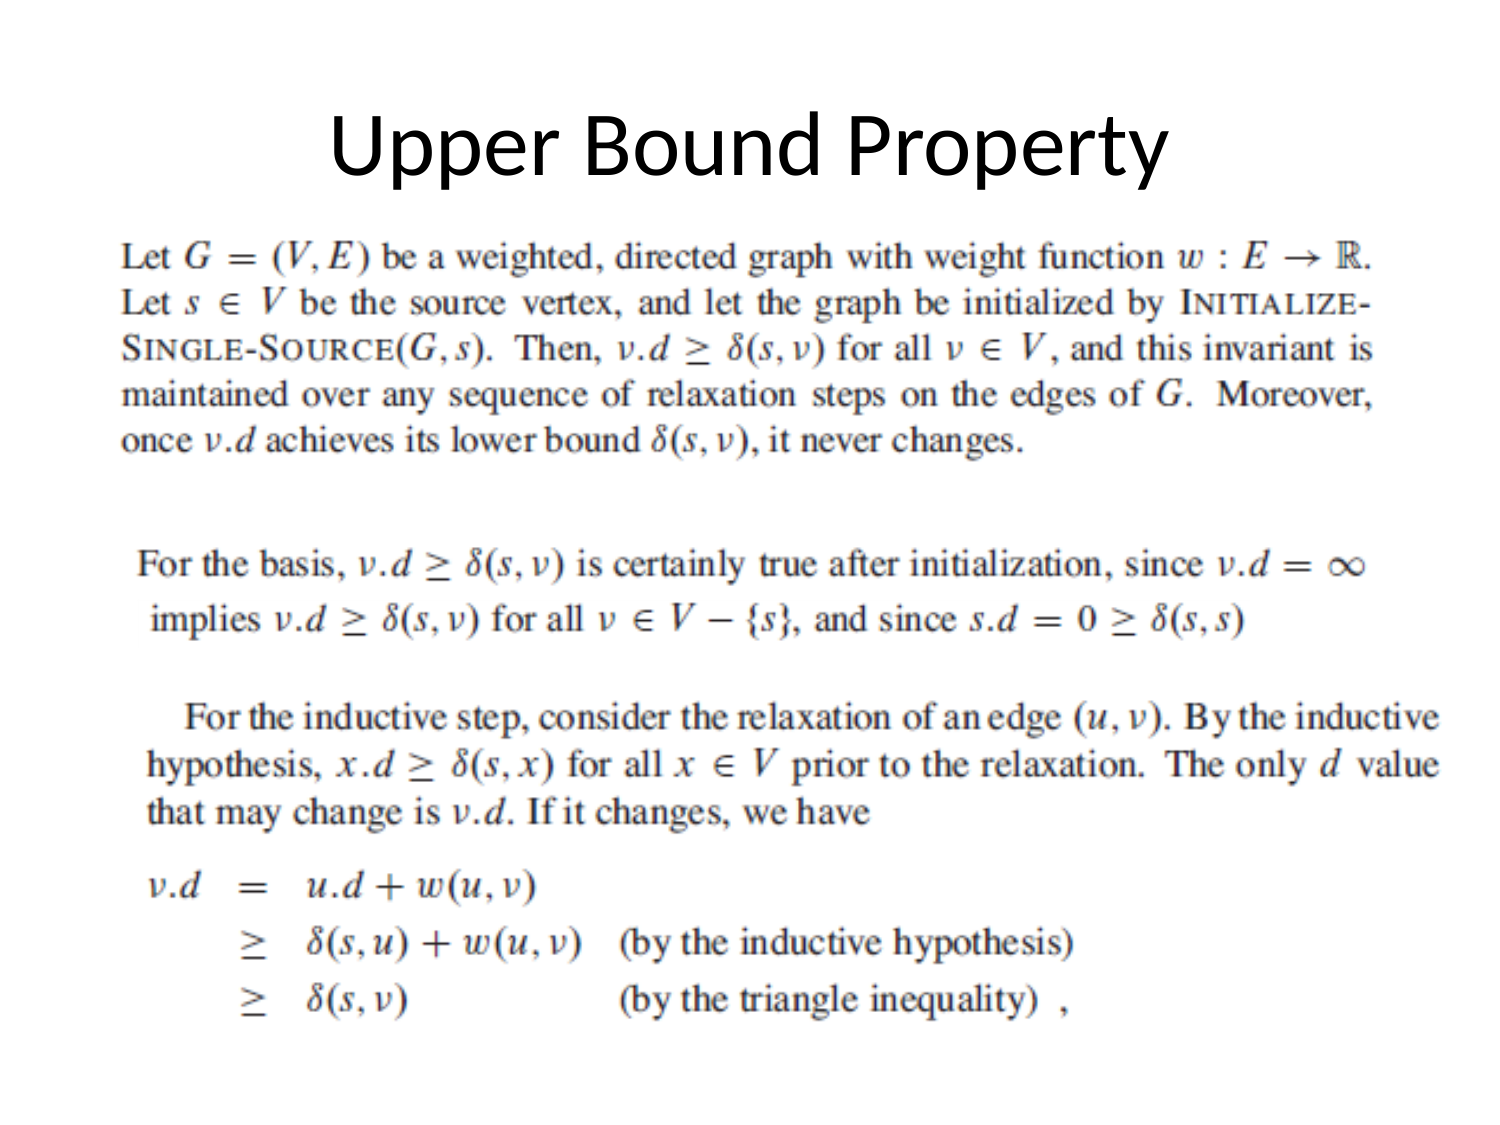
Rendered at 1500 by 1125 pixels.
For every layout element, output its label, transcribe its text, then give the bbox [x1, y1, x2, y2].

picture [87, 546, 1401, 594]
title Upper Bound Property [75, 45, 1425, 233]
picture [112, 699, 1456, 1038]
picture [137, 599, 1251, 649]
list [99, 237, 1401, 474]
